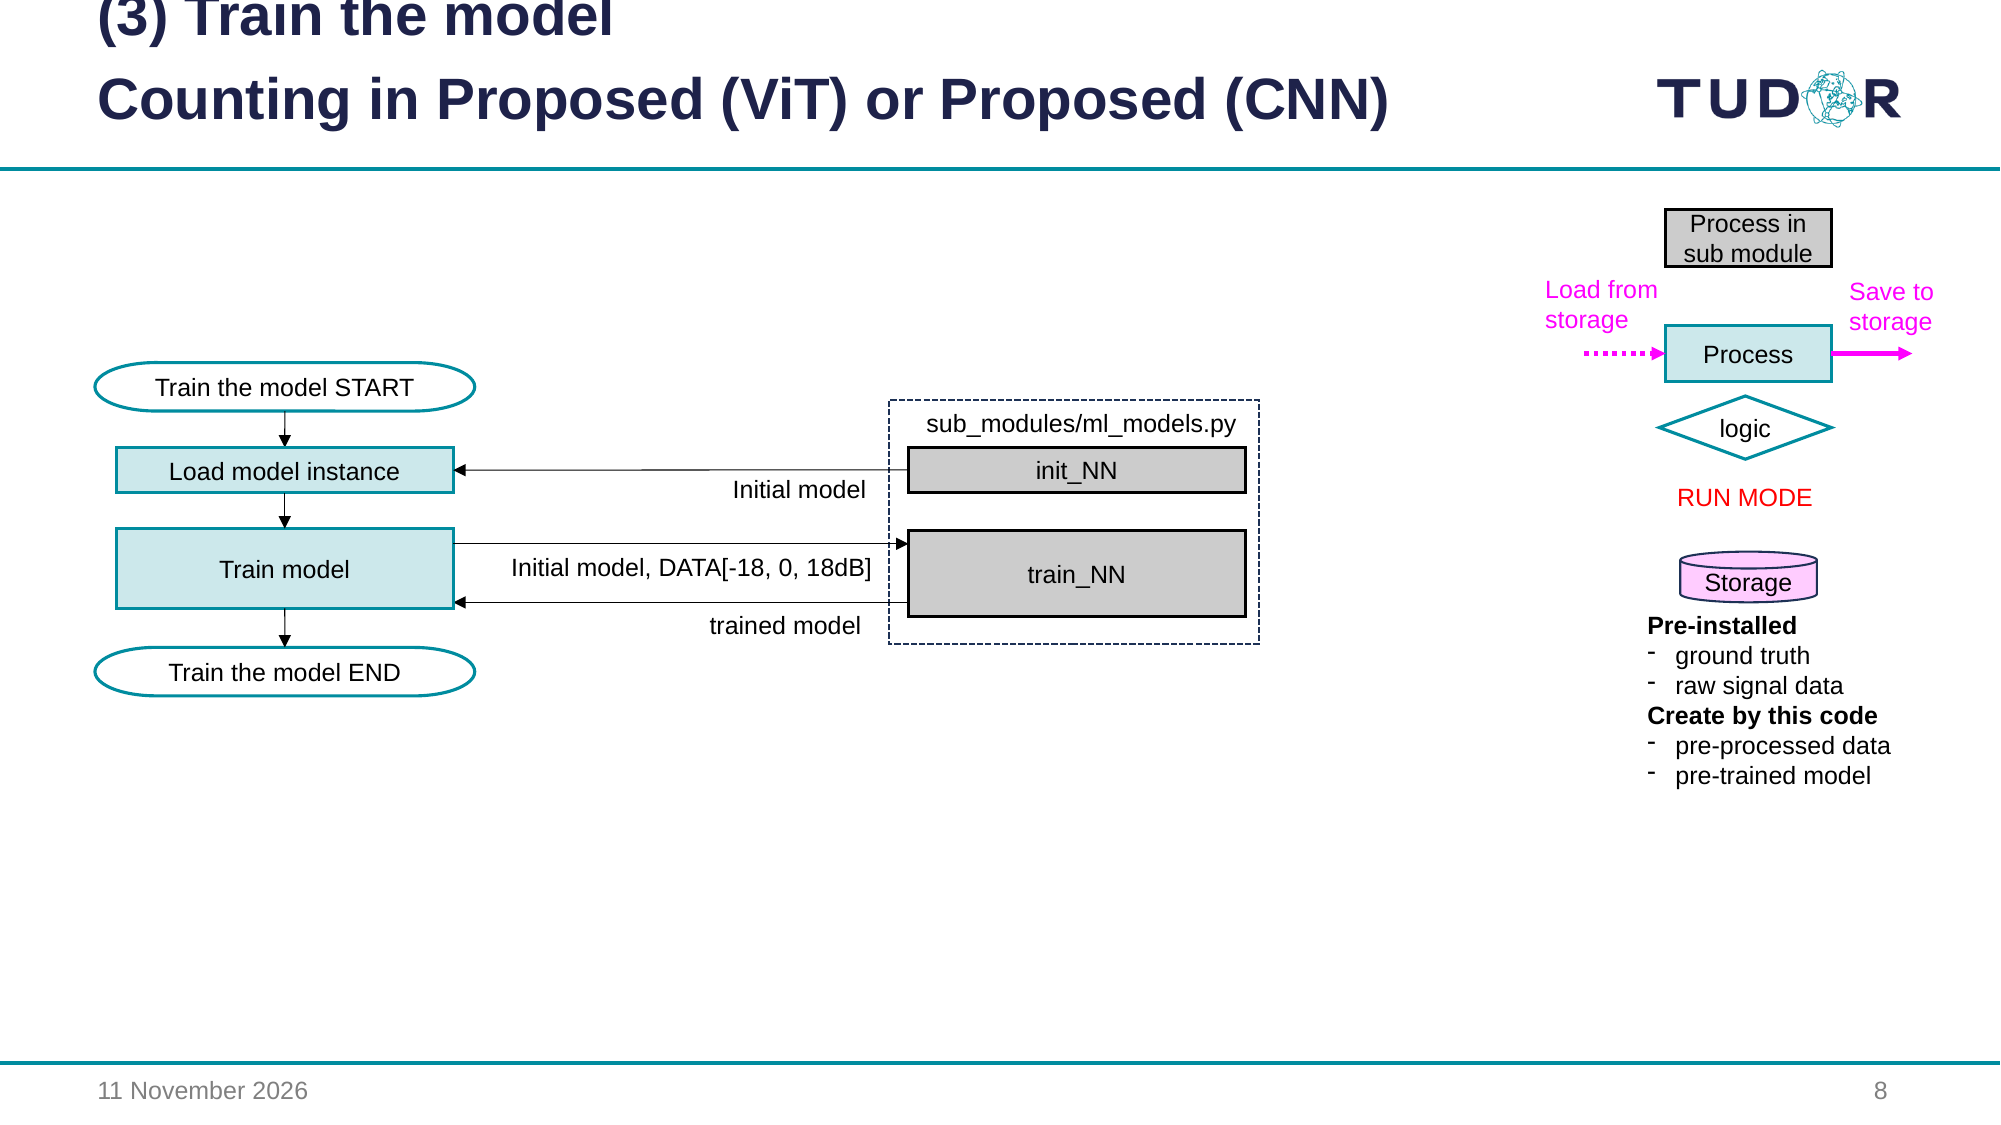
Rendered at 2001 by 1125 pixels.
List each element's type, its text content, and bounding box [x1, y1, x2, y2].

text_box Load model instance [115, 446, 454, 494]
text_box Pre-installed ground truth raw signal data Create by this code pre-processed data pre-trained model [1632, 602, 1916, 797]
text_box train_NN [907, 529, 1246, 618]
text_box Train the model START [93, 361, 476, 413]
text_box Save to storage [1834, 268, 1979, 343]
text_box [888, 399, 1260, 645]
text_box Initial model, DATA[-18, 0, 18dB] [496, 544, 896, 589]
text_box Storage [1679, 550, 1818, 602]
text_box Process in sub module [1664, 209, 1832, 267]
list (3) Train the model Counting in Proposed (ViT) or Proposed (CNN) [82, 38, 1581, 140]
slide_number 8 [1412, 1067, 1903, 1125]
picture [1655, 69, 1903, 128]
text_box Load from storage [1530, 266, 1697, 341]
text_box trained model [694, 603, 896, 647]
text_box logic [1656, 394, 1835, 461]
text_box Initial model [717, 465, 896, 469]
text_box Train model [115, 528, 454, 609]
text_box Train the model END [93, 646, 476, 697]
text_box RUN MODE [1662, 474, 1835, 520]
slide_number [82, 1067, 518, 1125]
text_box Process [1664, 324, 1832, 383]
text_box Initial model [717, 471, 896, 511]
